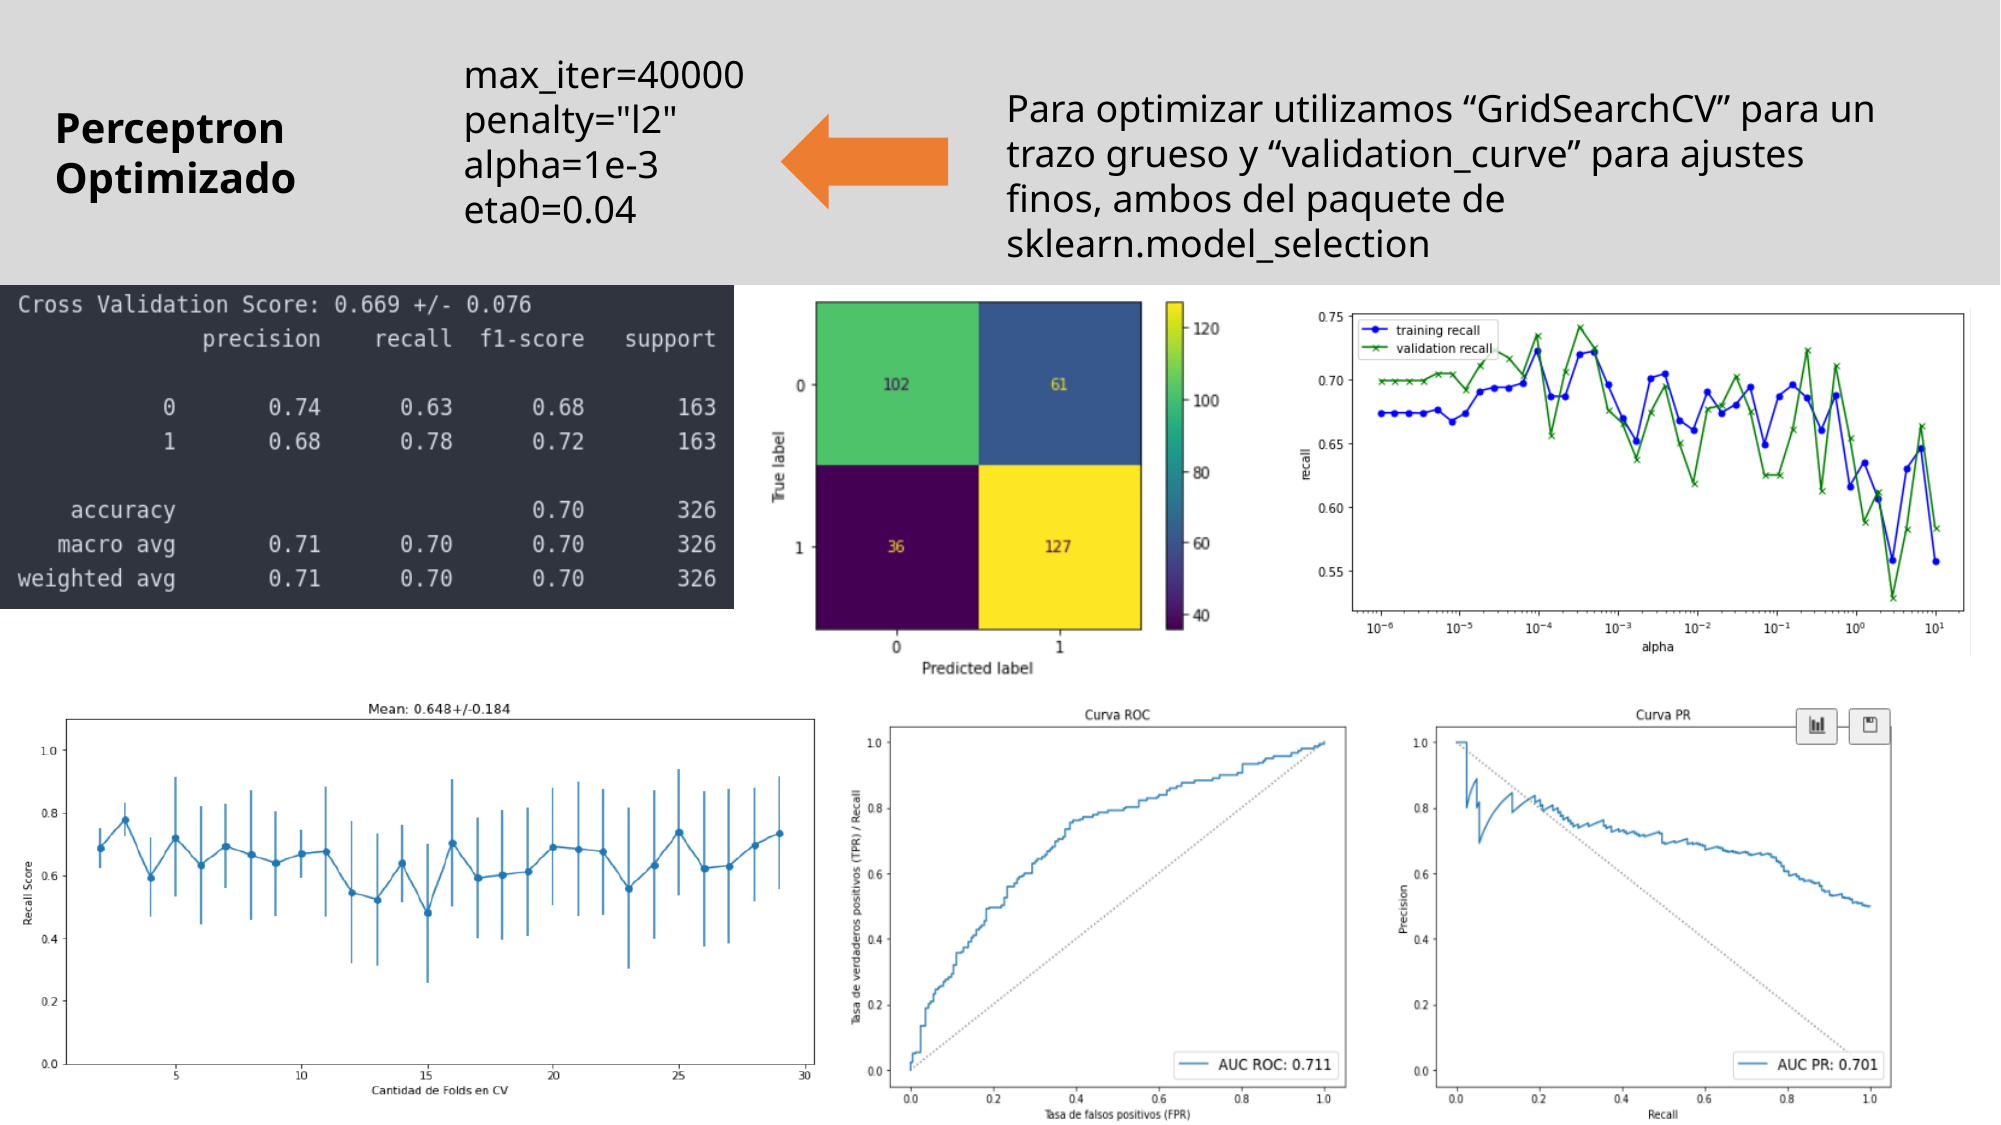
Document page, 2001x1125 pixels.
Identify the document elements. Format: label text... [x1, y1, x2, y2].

picture [847, 701, 1894, 1125]
picture [0, 285, 735, 609]
text_box Perceptron Optimizado [39, 94, 386, 209]
picture [767, 295, 1224, 681]
picture [17, 695, 821, 1101]
text_box [0, 0, 2001, 287]
picture [1295, 308, 1971, 656]
text_box [777, 108, 951, 215]
text_box max_iter=40000 penalty="l2" alpha=1e-3 eta0=0.04 [448, 43, 794, 254]
text_box Para optimizar utilizamos “GridSearchCV” para un trazo grueso y “validation_curve” para ajustes finos, ambos del paquete de sklearn.model_selection [991, 77, 1914, 287]
